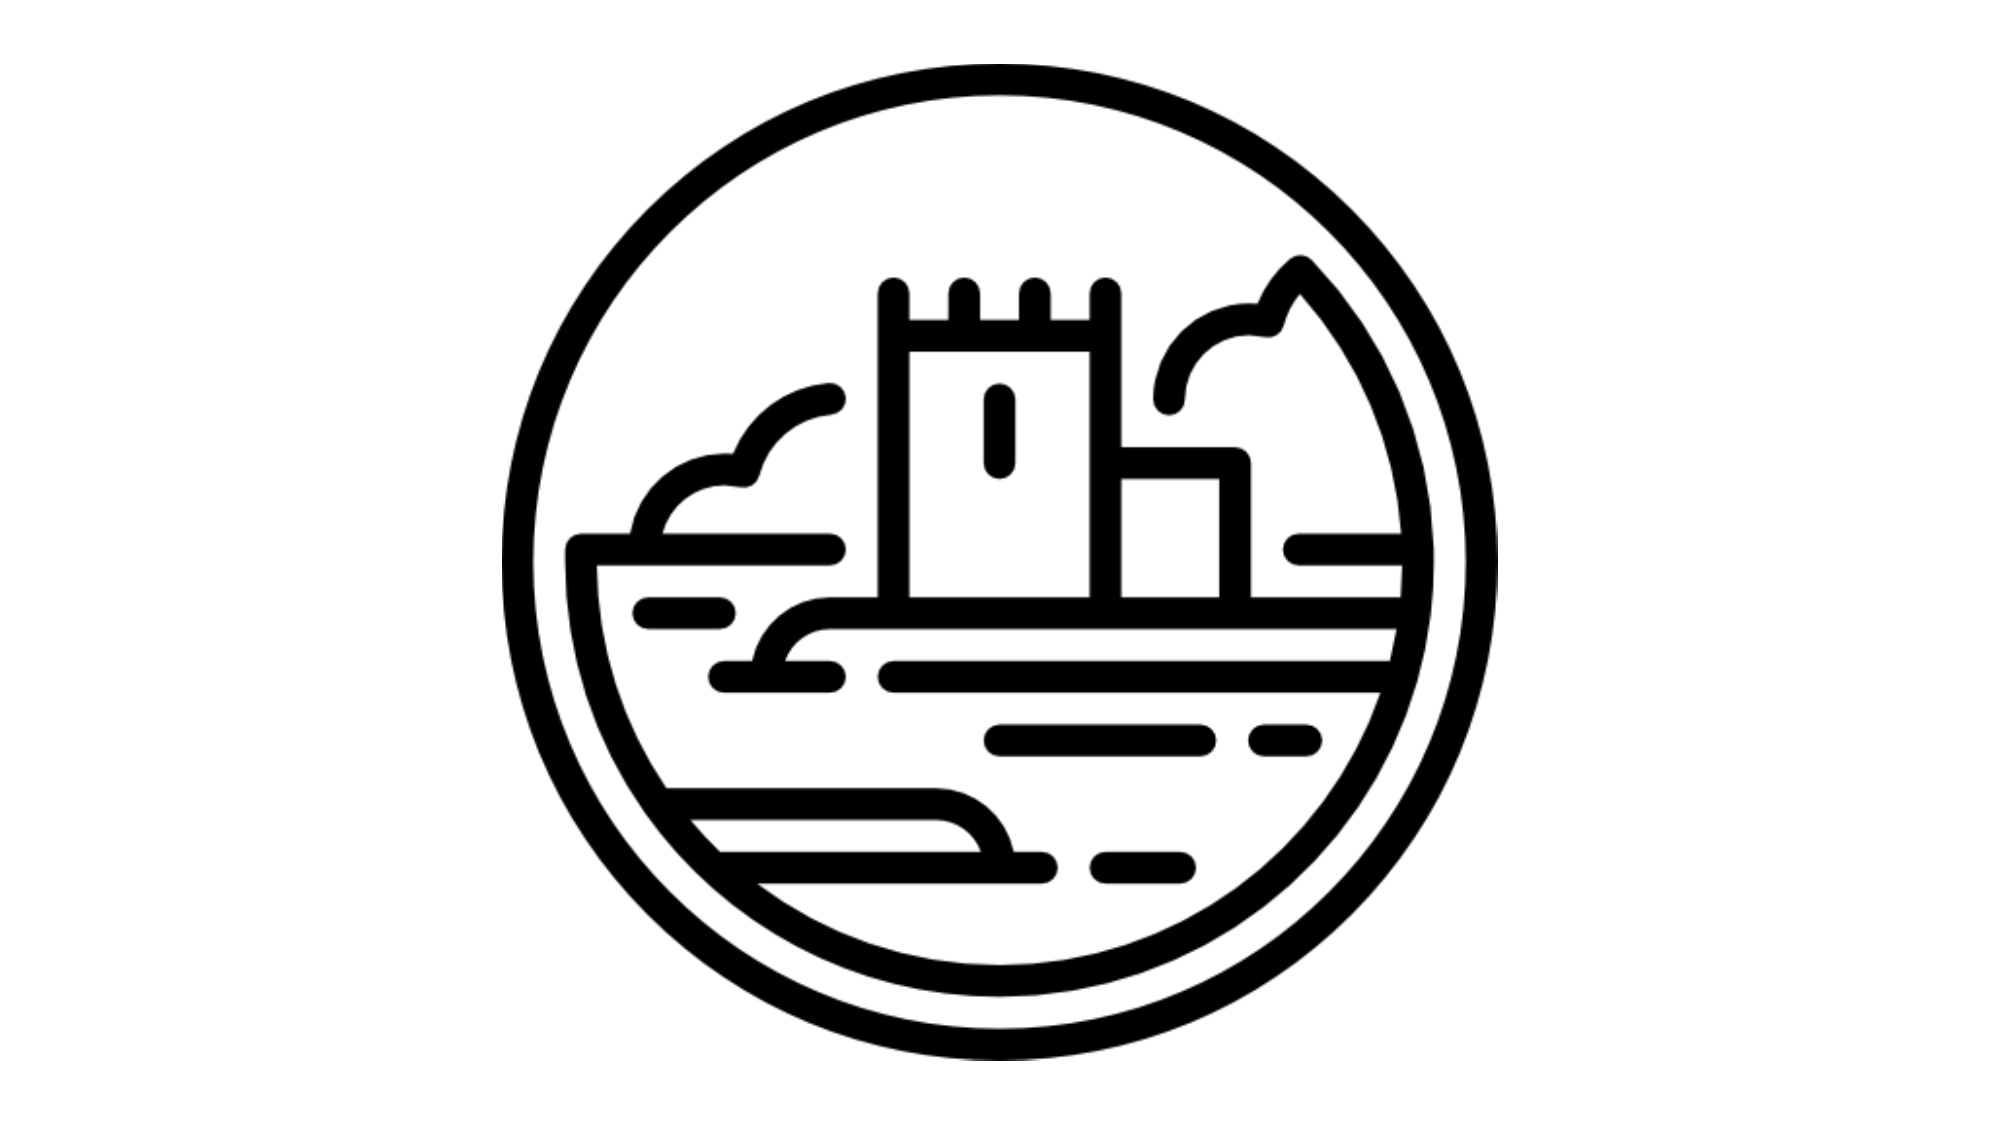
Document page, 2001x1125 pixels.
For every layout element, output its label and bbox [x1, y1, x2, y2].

picture [501, 64, 1498, 1061]
